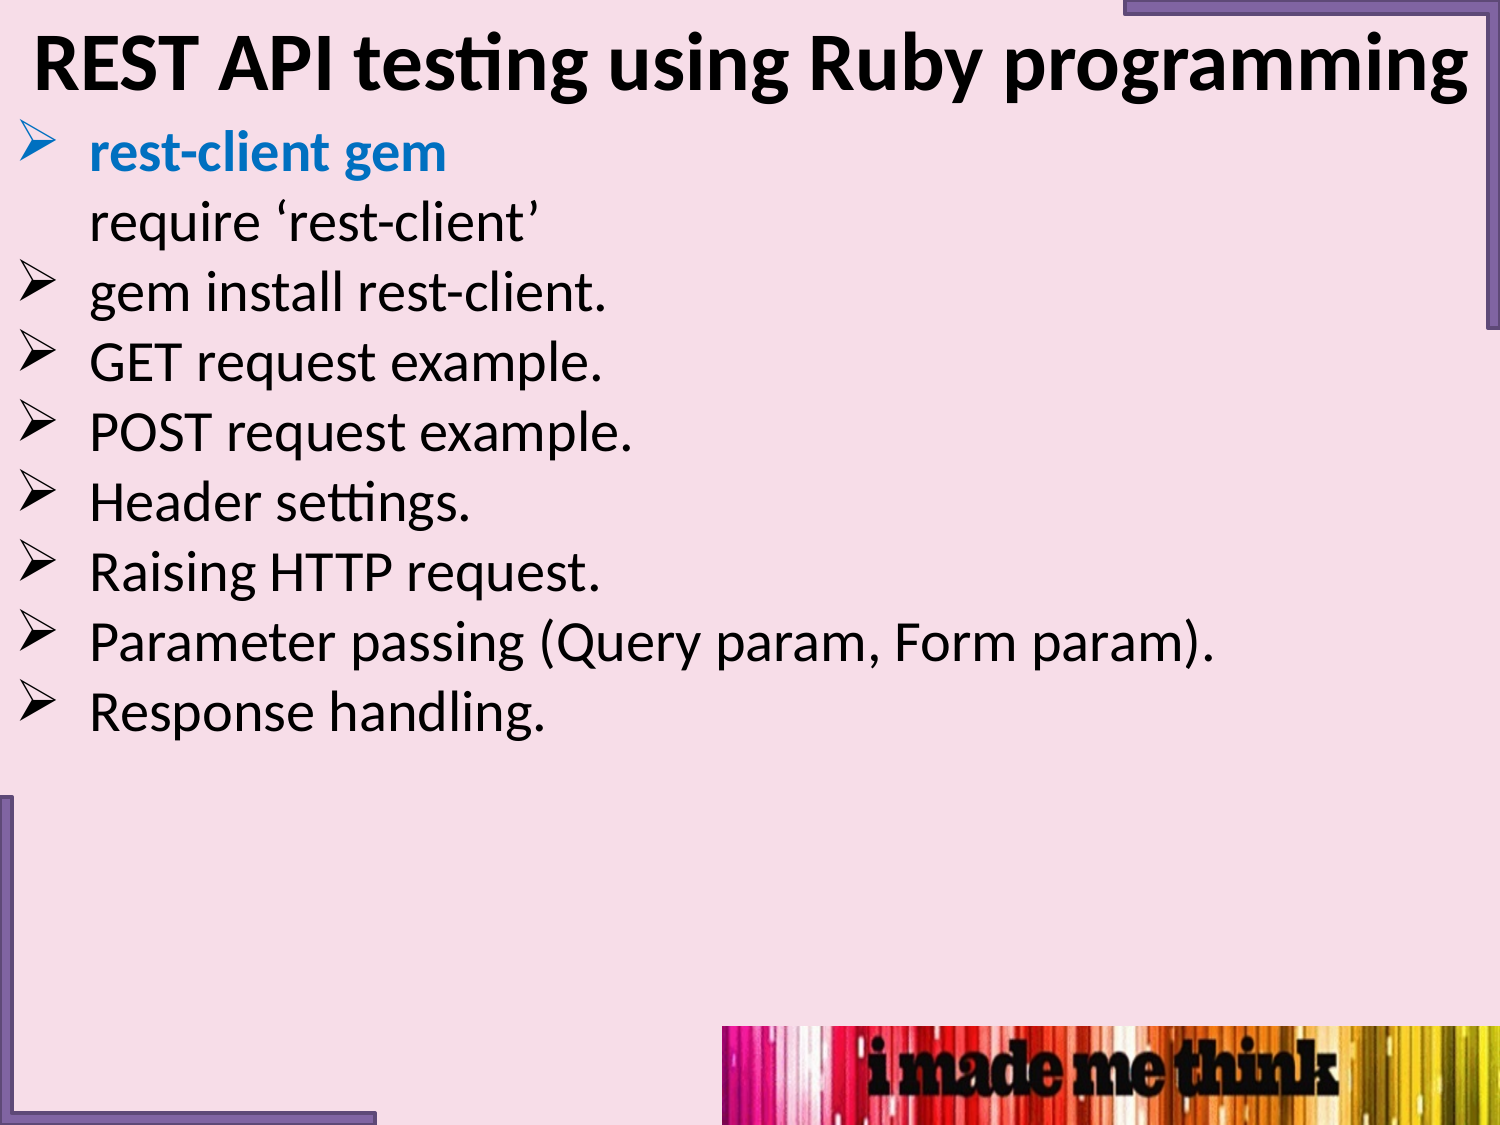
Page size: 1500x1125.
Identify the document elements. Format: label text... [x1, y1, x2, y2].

text_box REST API testing using Ruby programming [0, 0, 1500, 105]
picture [722, 1026, 1500, 1125]
text_box rest-client gem require ‘rest-client’ gem install rest-client. GET request example. POST request example. Header settings. Raising HTTP request. Parameter passing (Query param, Form param). Response handling. [0, 105, 1500, 751]
text_box [0, 795, 377, 1125]
